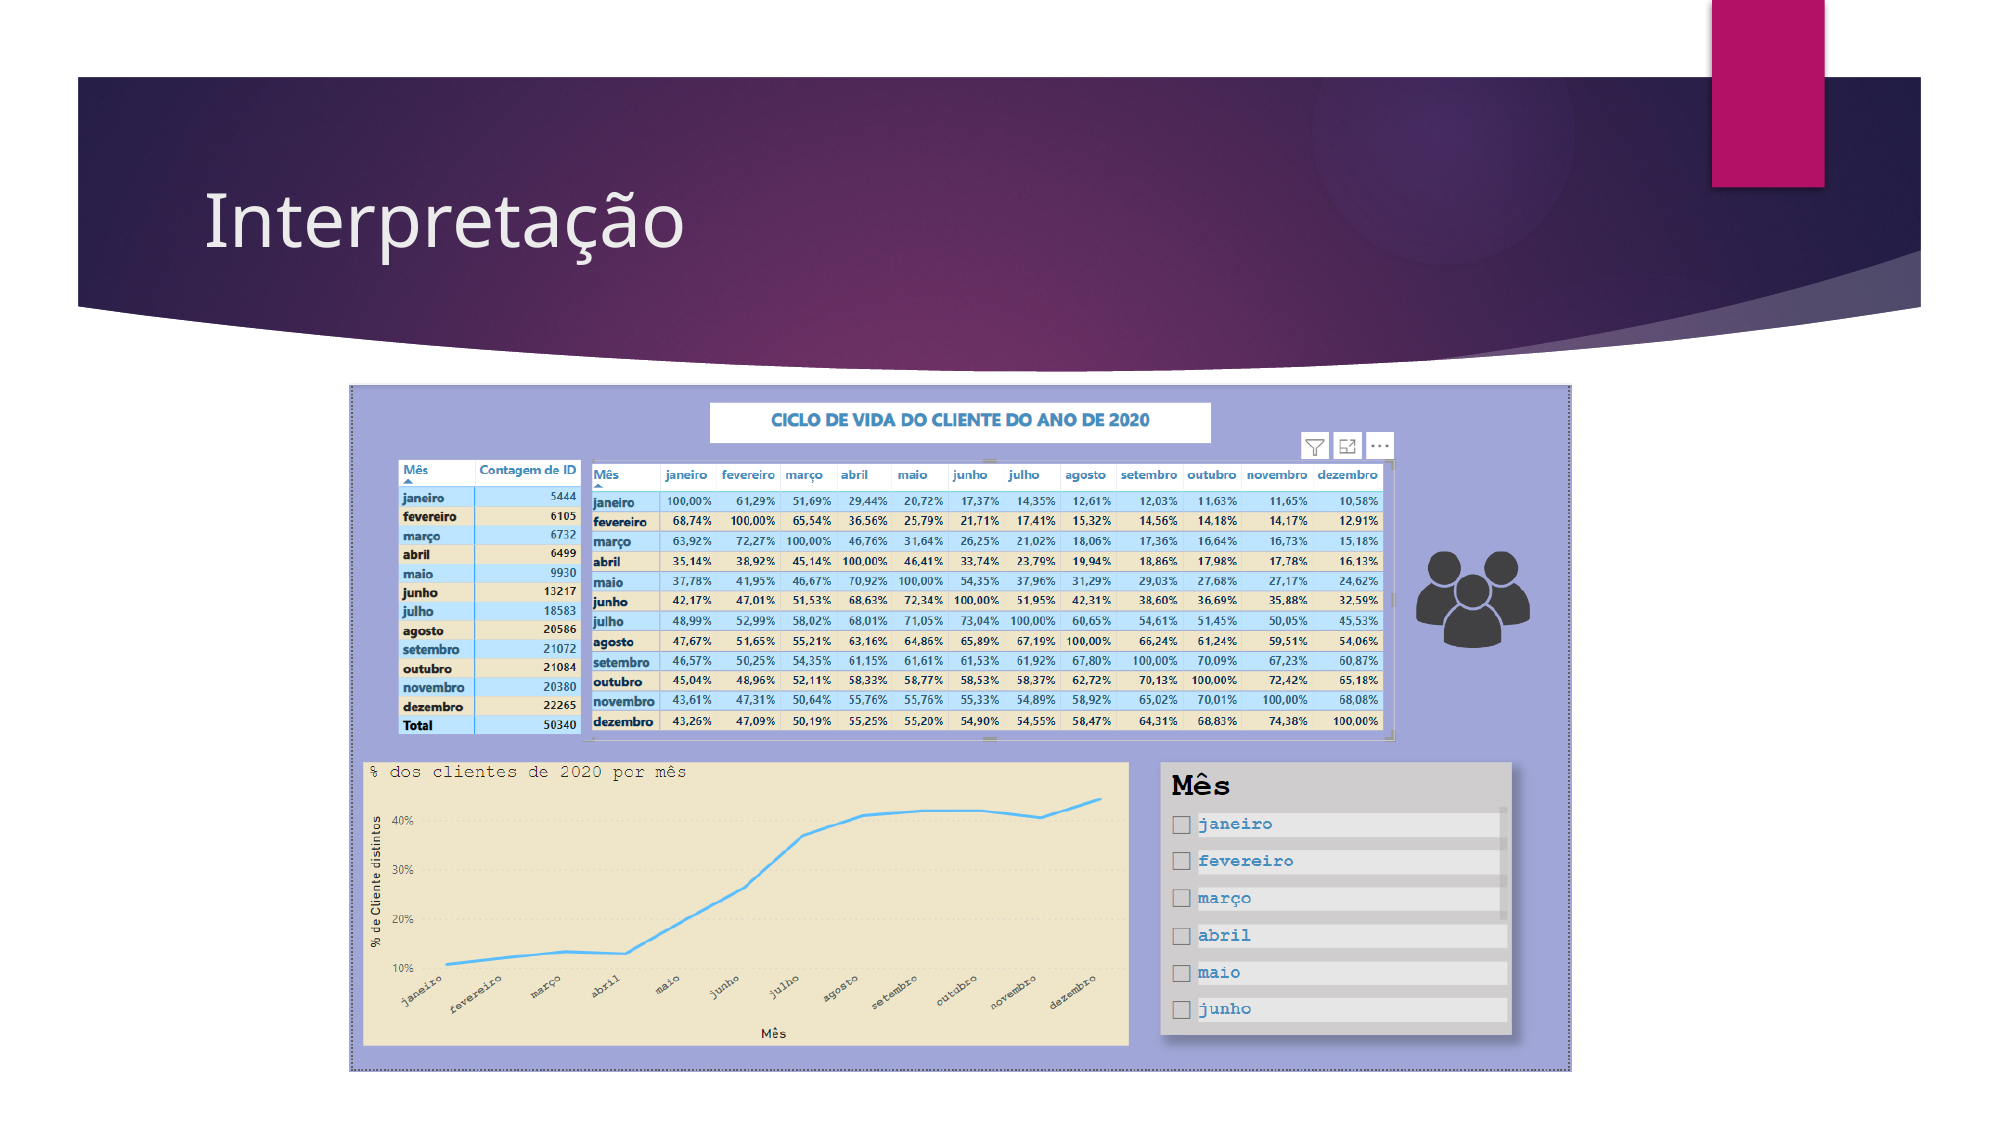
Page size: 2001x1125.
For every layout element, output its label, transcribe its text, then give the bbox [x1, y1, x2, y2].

picture [349, 383, 1573, 1073]
title Interpretação [189, 159, 1627, 276]
